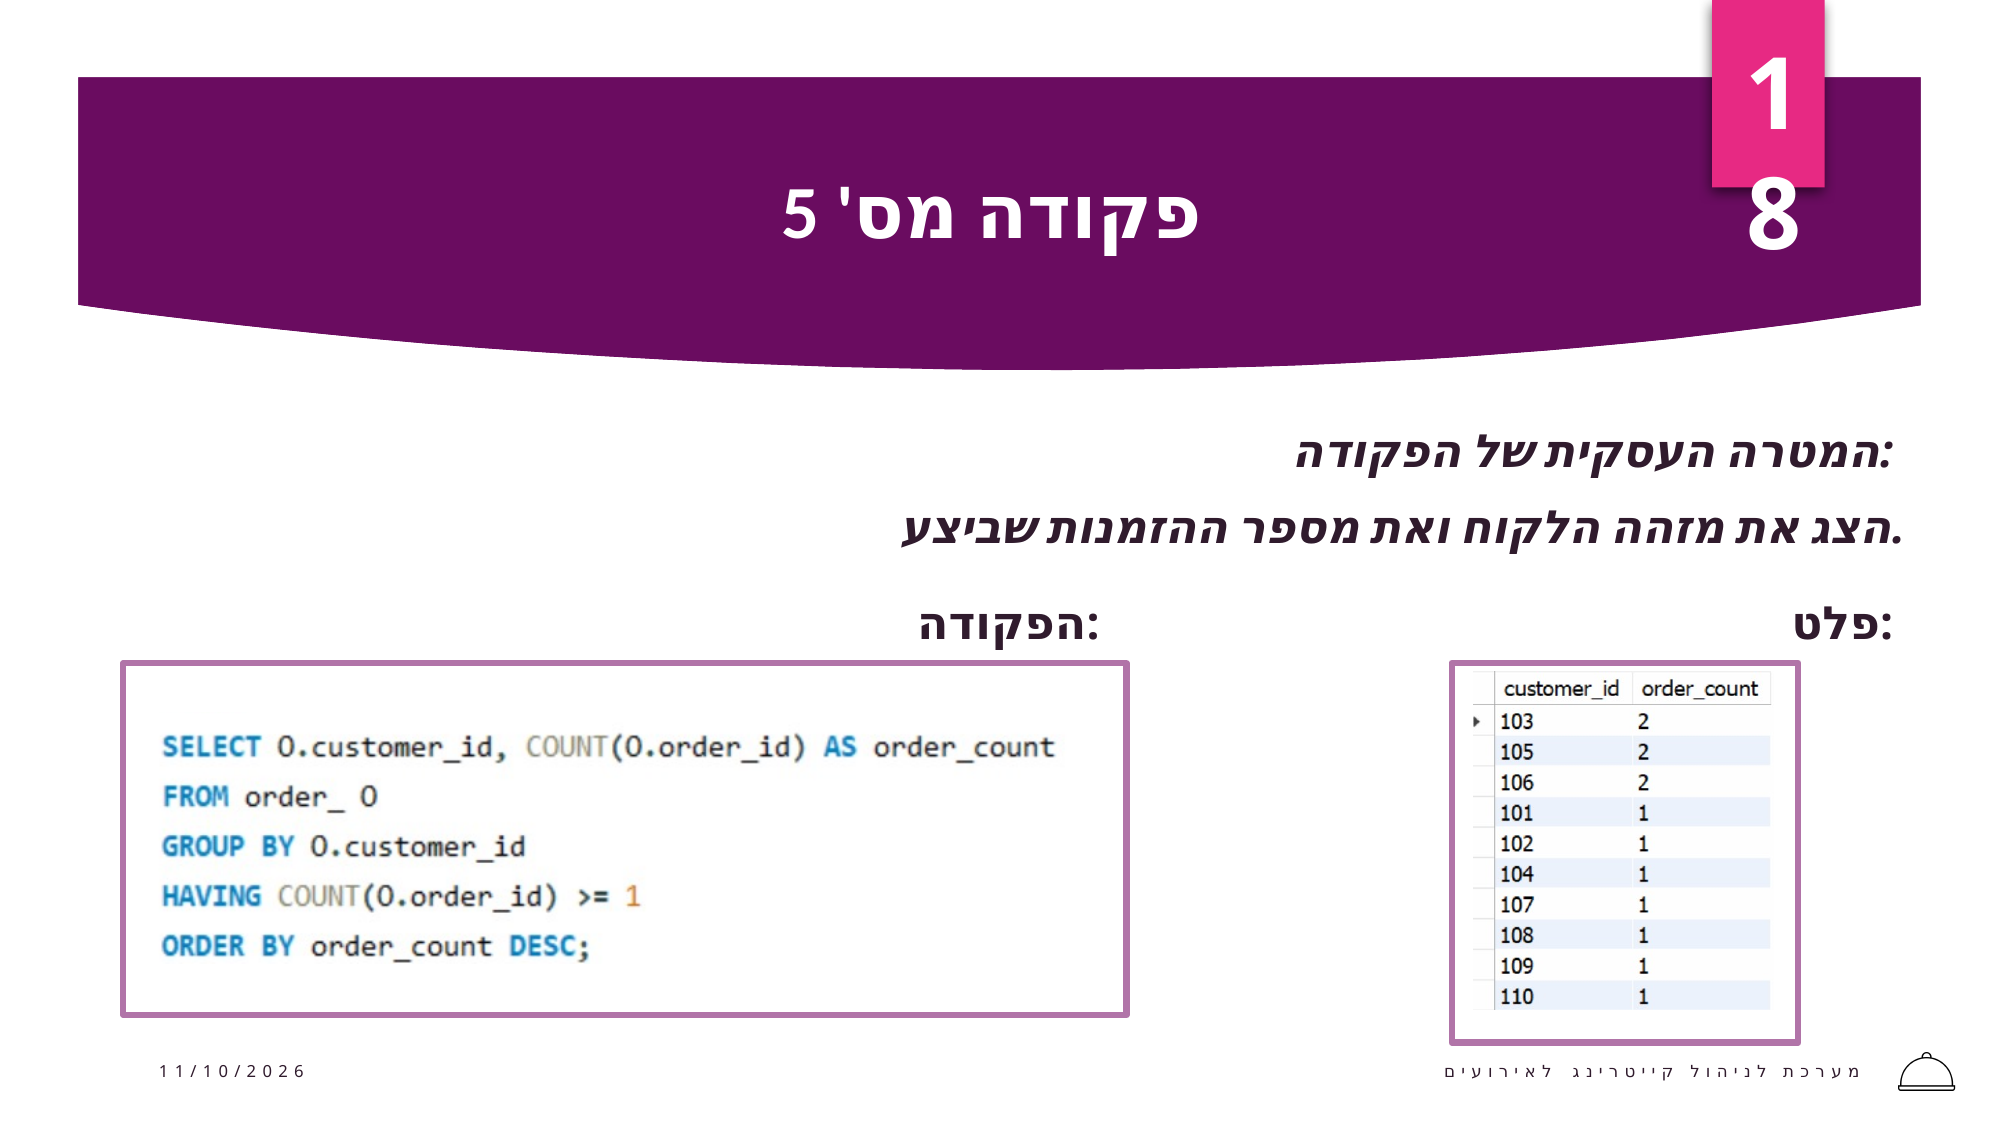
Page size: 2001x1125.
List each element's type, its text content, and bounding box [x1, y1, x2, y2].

picture [1893, 1037, 1960, 1105]
text_box פלט: [419, 575, 1920, 751]
text_box [1451, 662, 1799, 1043]
footer מערכת לניהול קייטרינג לאירועים [1170, 1042, 1875, 1103]
subtitle המטרה העסקית של הפקודה: הצג את מזהה הלקוח ואת מספר ההזמנות שביצע. [420, 403, 1920, 575]
text_box 18 [1719, 22, 1817, 277]
picture [137, 711, 1113, 964]
text_box הפקודה: [0, 575, 419, 751]
text_box [123, 663, 1127, 1015]
picture [1472, 671, 1774, 1010]
text_box פקודה מס' 5 [590, 148, 1410, 261]
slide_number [143, 1042, 594, 1103]
